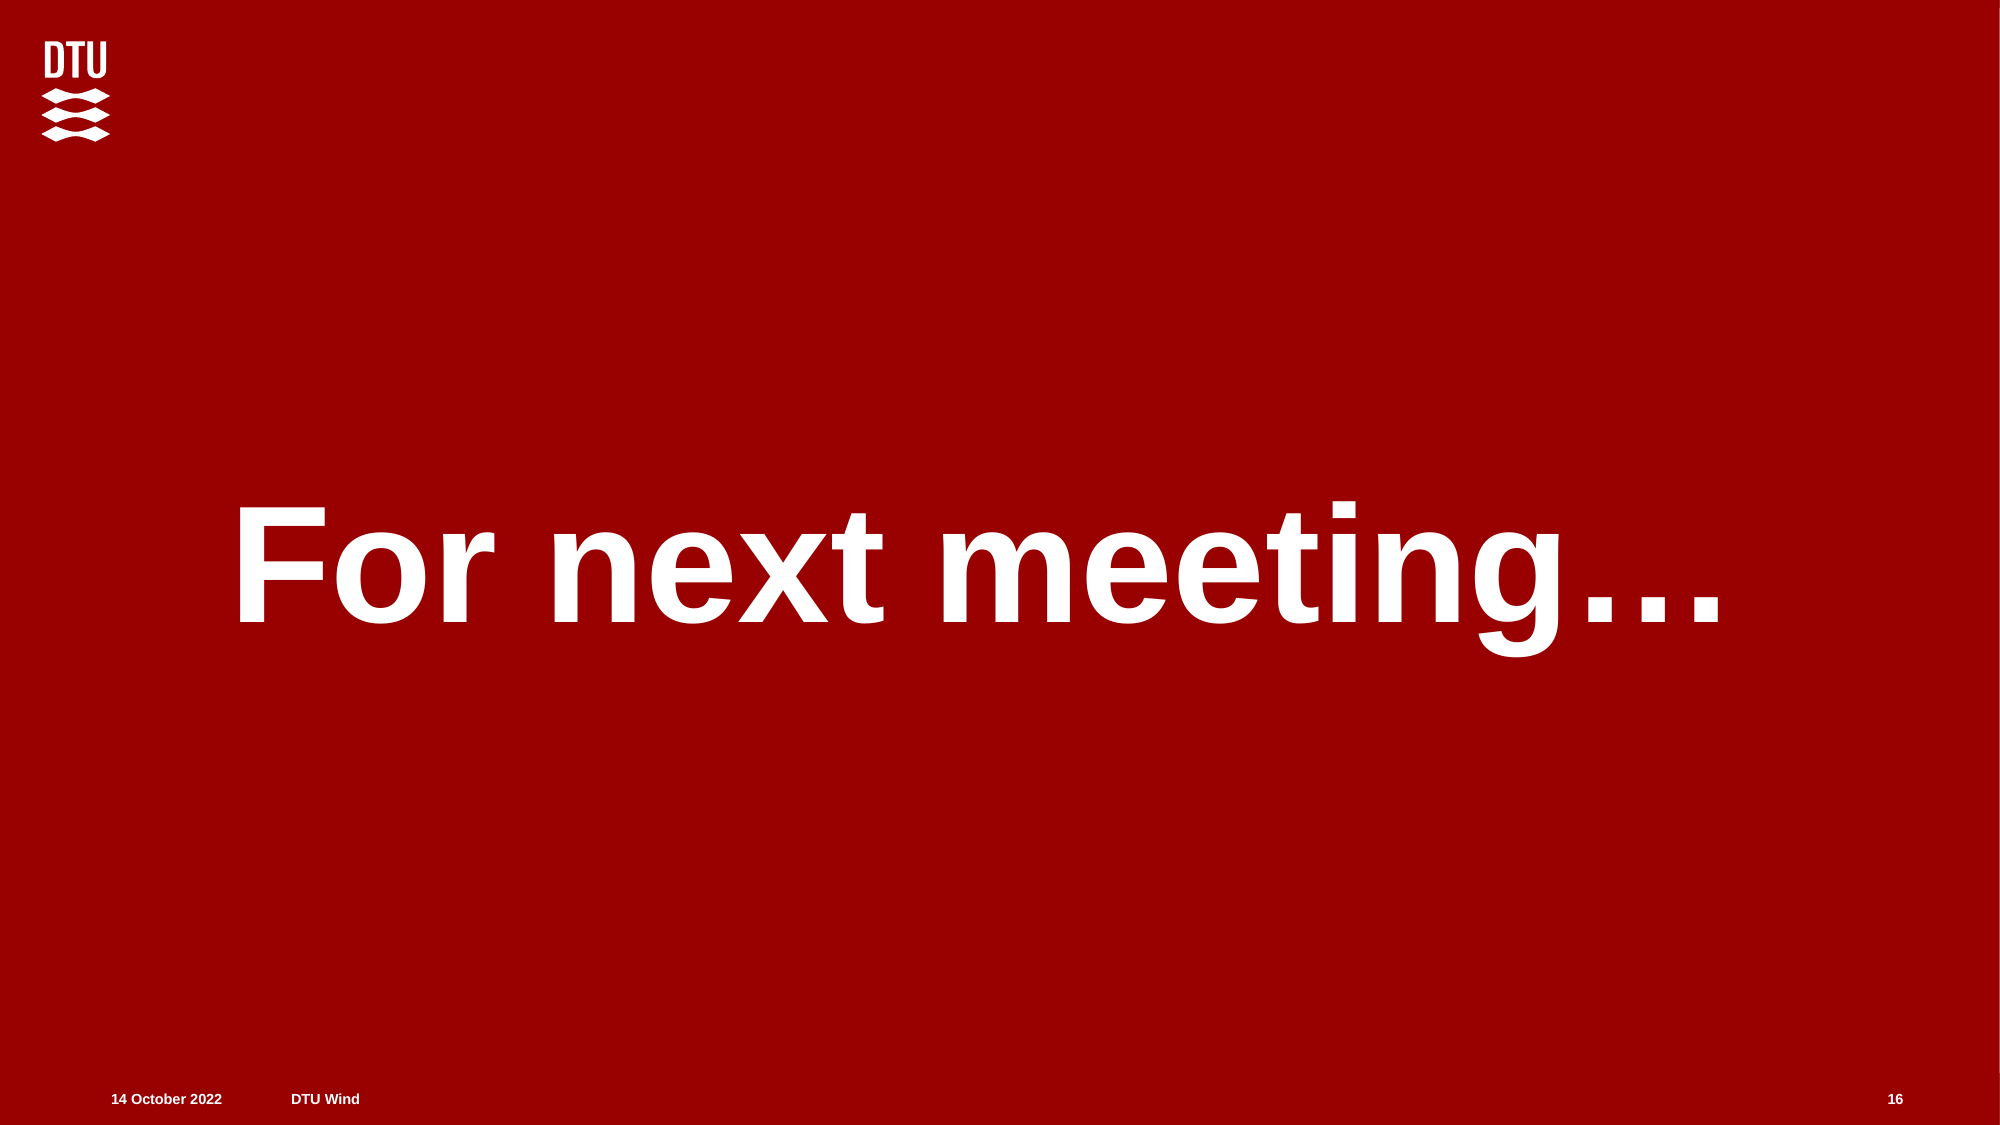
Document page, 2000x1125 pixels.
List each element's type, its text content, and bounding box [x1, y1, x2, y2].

slide_number 16 [1887, 1073, 1959, 1125]
title For next meeting… [229, 473, 1771, 652]
